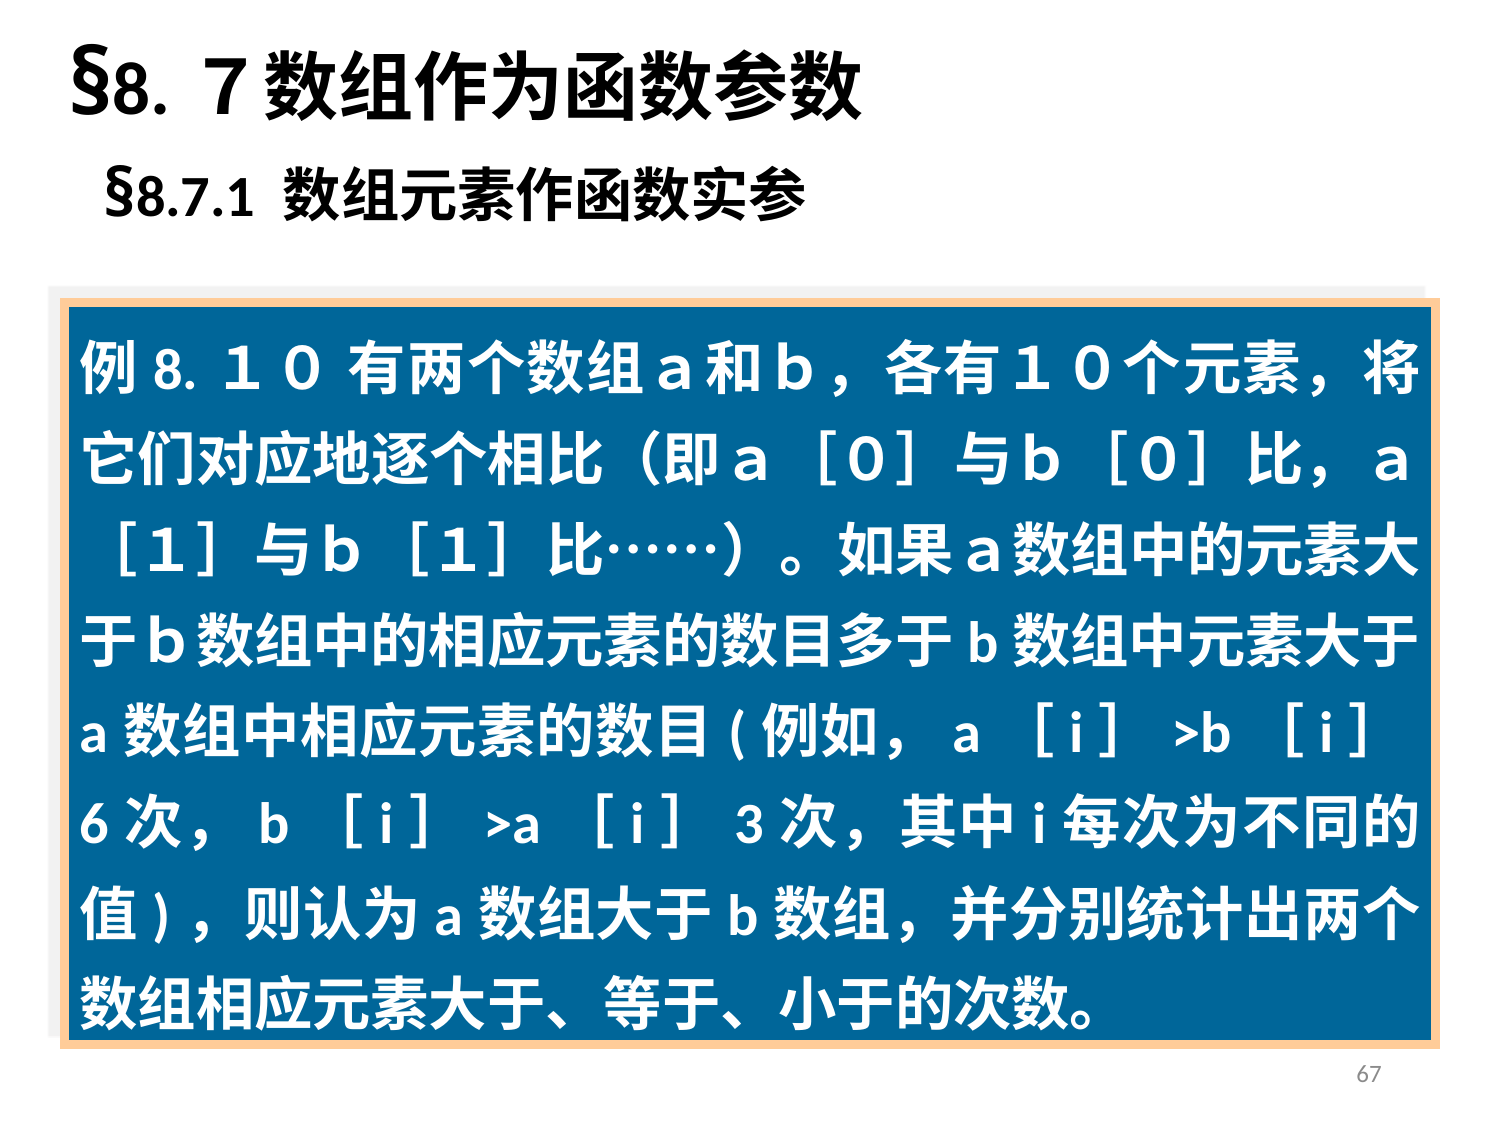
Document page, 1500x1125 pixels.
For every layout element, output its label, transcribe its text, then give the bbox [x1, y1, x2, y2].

text_box §8.７数组作为函数参数 [53, 42, 999, 114]
slide_number 67 [1059, 1042, 1397, 1103]
text_box §8.7.1 数组元素作函数实参 [88, 148, 922, 232]
text_box 例8.１０ 有两个数组ａ和ｂ，各有１０个元素，将它们对应地逐个相比（即ａ［０］与ｂ［０］比，ａ［１］与ｂ［１］比……）。如果ａ数组中的元素大于ｂ数组中的相应元素的数目多于b数组中元素大于a数组中相应元素的数目(例如，a［i］>b［i］6次，b［i］>a［i］3次，其中i每次为不同的值)，则认为a数组大于b数组，并分别统计出两个数组相应元素大于、等于、小于的次数。 [64, 302, 1436, 1045]
